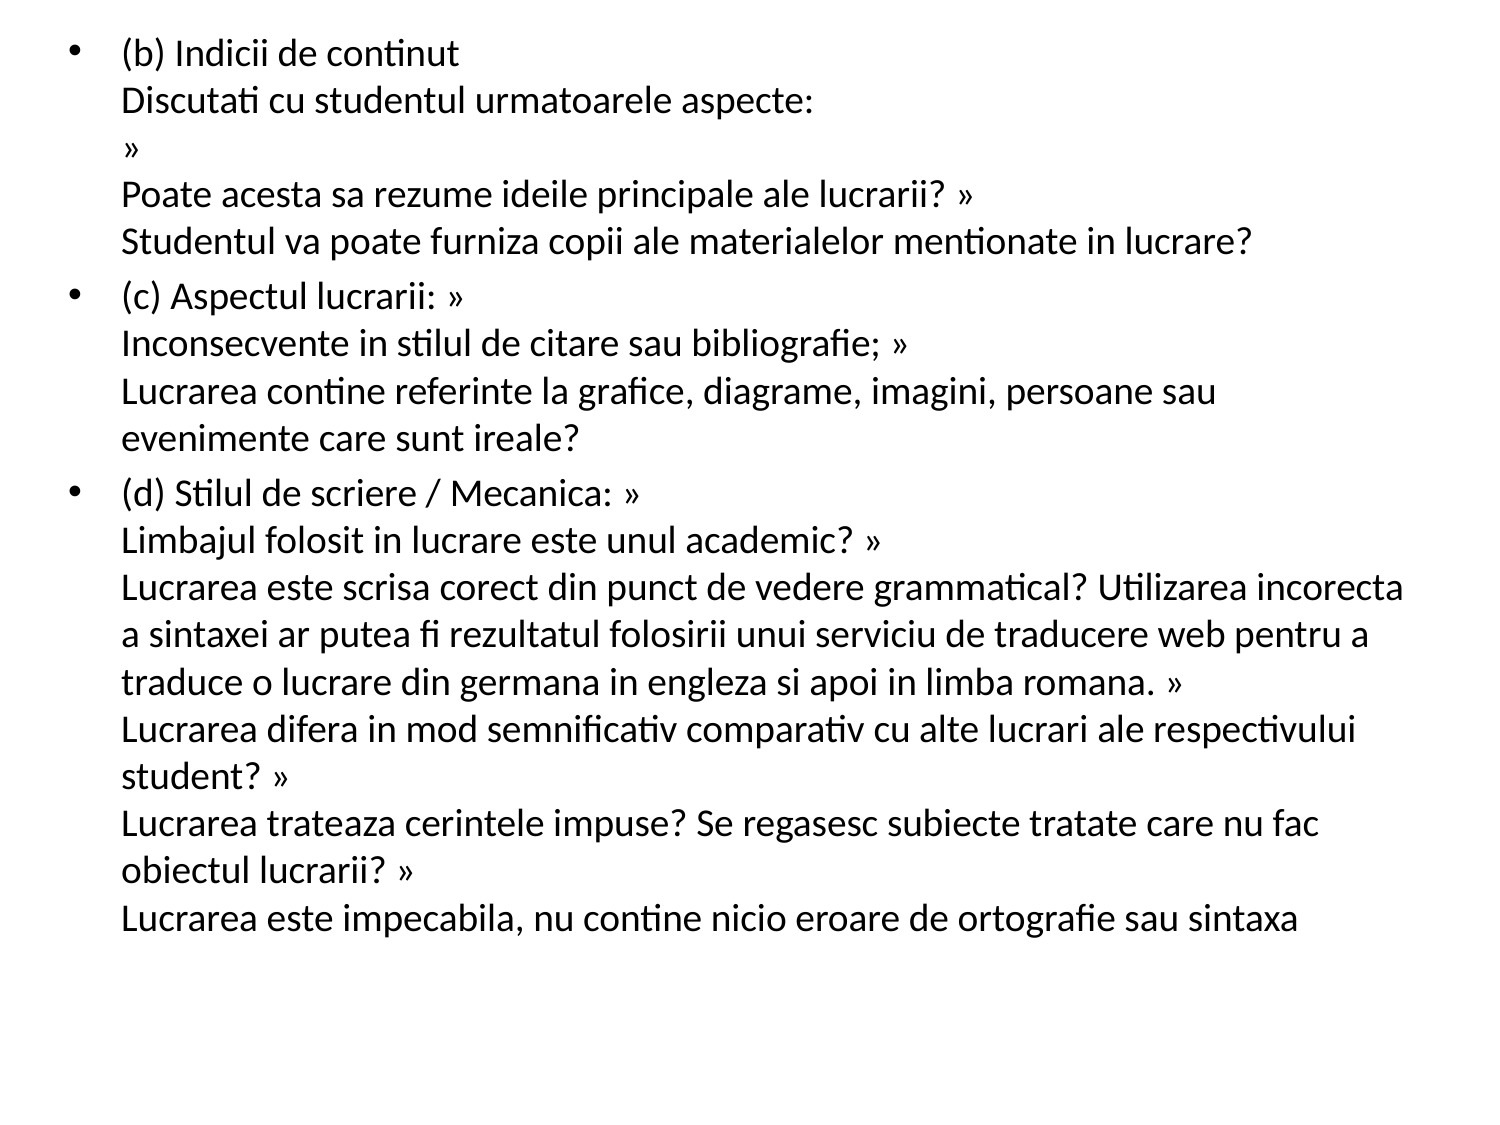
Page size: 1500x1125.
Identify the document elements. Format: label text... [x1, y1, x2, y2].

list (b) Indicii de continut Discutati cu studentul urmatoarele aspecte: » Poate acesta sa rezume ideile principale ale lucrarii? » Studentul va poate furniza copii ale materialelor mentionate in lucrare? (c) Aspectul lucrarii: » Inconsecvente in stilul de citare sau bibliografie; » Lucrarea contine referinte la grafice, diagrame, imagini, persoane sau evenimente care sunt ireale? (d) Stilul de scriere / Mecanica: » Limbajul folosit in lucrare este unul academic? » Lucrarea este scrisa corect din punct de vedere grammatical? Utilizarea incorecta a sintaxei ar putea fi rezultatul folosirii unui serviciu de traducere web pentru a traduce o lucrare din germana in engleza si apoi in limba romana. » Lucrarea difera in mod semnificativ comparativ cu alte lucrari ale respectivului student? » Lucrarea trateaza cerintele impuse? Se regasesc subiecte tratate care nu fac obiectul lucrarii? » Lucrarea este impecabila, nu contine nicio eroare de ortografie sau sintaxa [53, 19, 1425, 1005]
